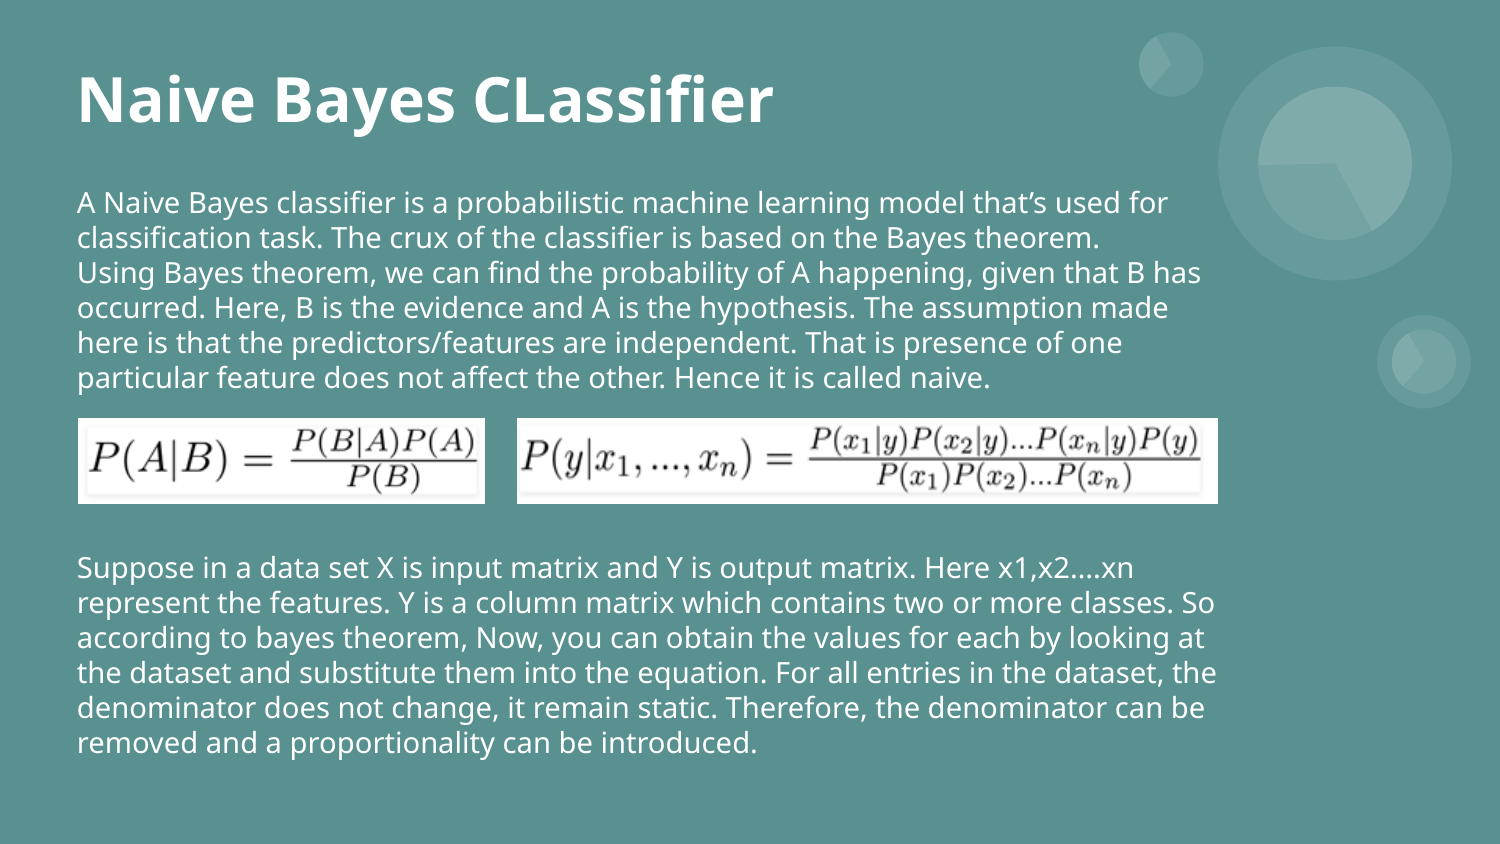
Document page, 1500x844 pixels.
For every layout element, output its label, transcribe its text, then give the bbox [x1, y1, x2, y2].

text_box A Naive Bayes classifier is a probabilistic machine learning model that’s used for classification task. The crux of the classifier is based on the Bayes theorem. Using Bayes theorem, we can find the probability of A happening, given that B has occurred. Here, B is the evidence and A is the hypothesis. The assumption made here is that the predictors/features are independent. That is presence of one particular feature does not affect the other. Hence it is called naive. [61, 169, 1239, 419]
text_box Suppose in a data set X is input matrix and Y is output matrix. Here x1,x2….xn represent the features. Y is a column matrix which contains two or more classes. So according to bayes theorem, Now, you can obtain the values for each by looking at the dataset and substitute them into the equation. For all entries in the dataset, the denominator does not change, it remain static. Therefore, the denominator can be removed and a proportionality can be introduced. [61, 534, 1261, 766]
picture [77, 417, 485, 504]
title Naive Bayes CLassifier [61, 49, 876, 145]
picture [517, 417, 1219, 504]
